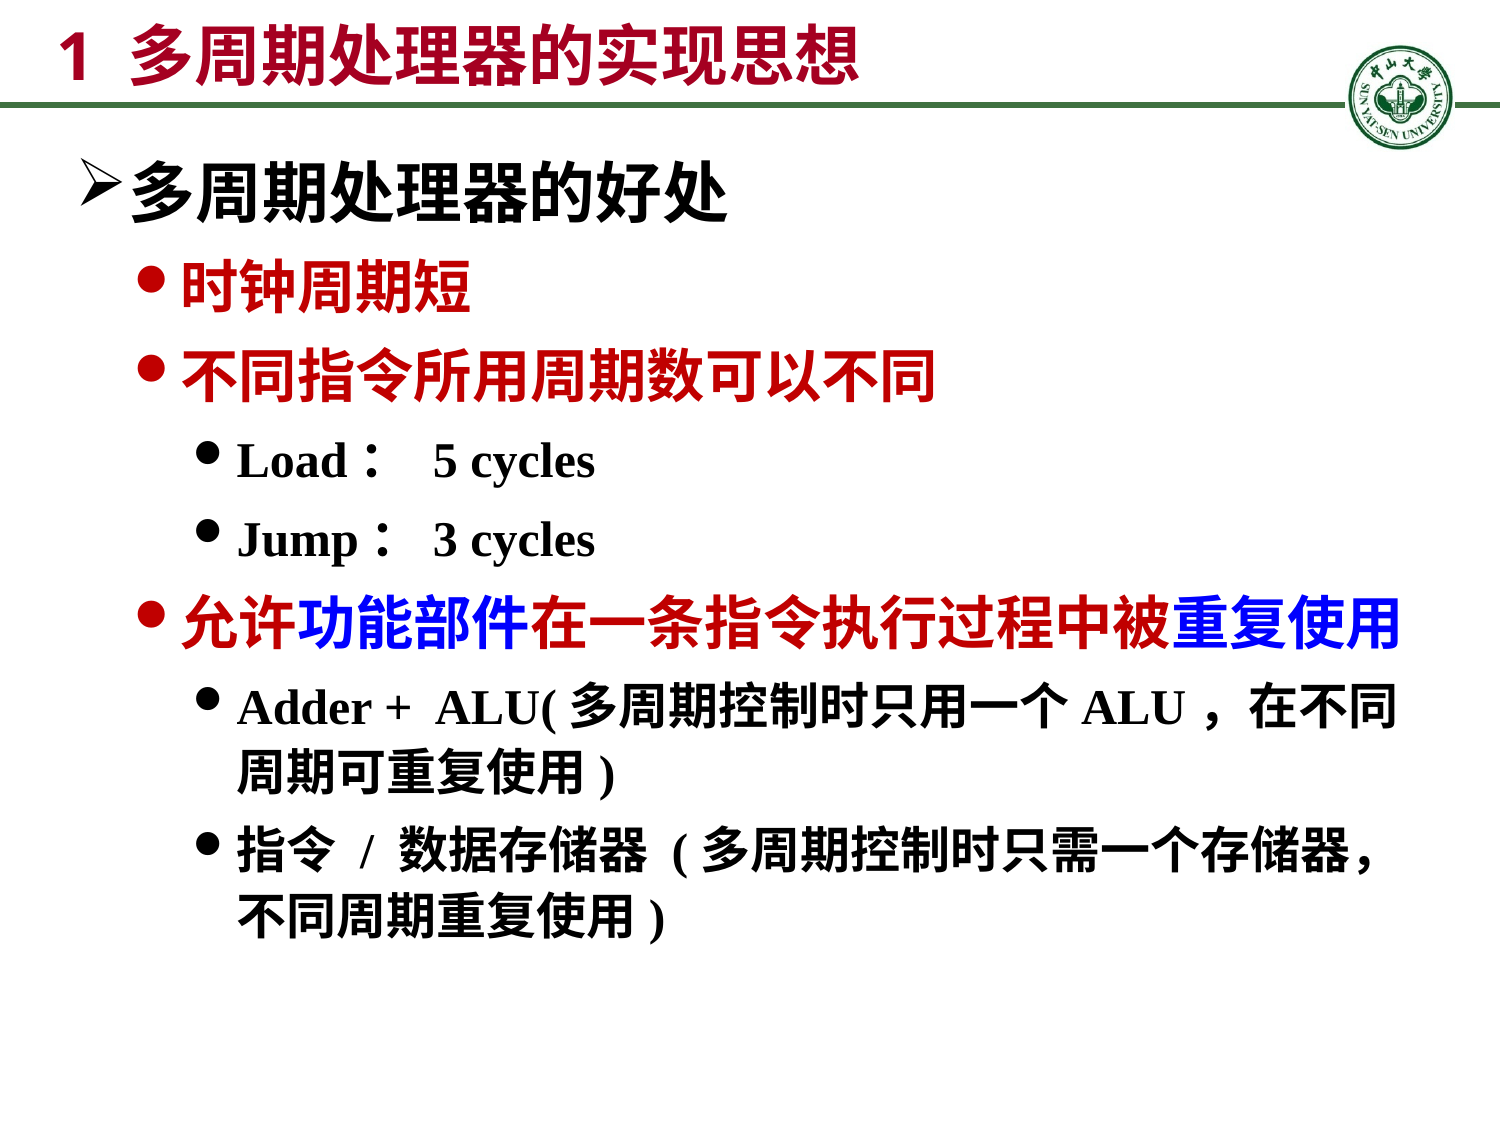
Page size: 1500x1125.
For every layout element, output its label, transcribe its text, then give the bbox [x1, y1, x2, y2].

list 多周期处理器的好处 时钟周期短 不同指令所用周期数可以不同 Load： 5 cycles Jump：3 cycles 允许功能部件在一条指令执行过程中被重复使用 Adder + ALU(多周期控制时只用一个ALU，在不同周期可重复使用) 指令 / 数据存储器 (多周期控制时只需一个存储器，不同周期重复使用) [64, 138, 1424, 949]
picture [1345, 42, 1455, 152]
title 1 多周期处理器的实现思想 [41, 0, 1348, 102]
